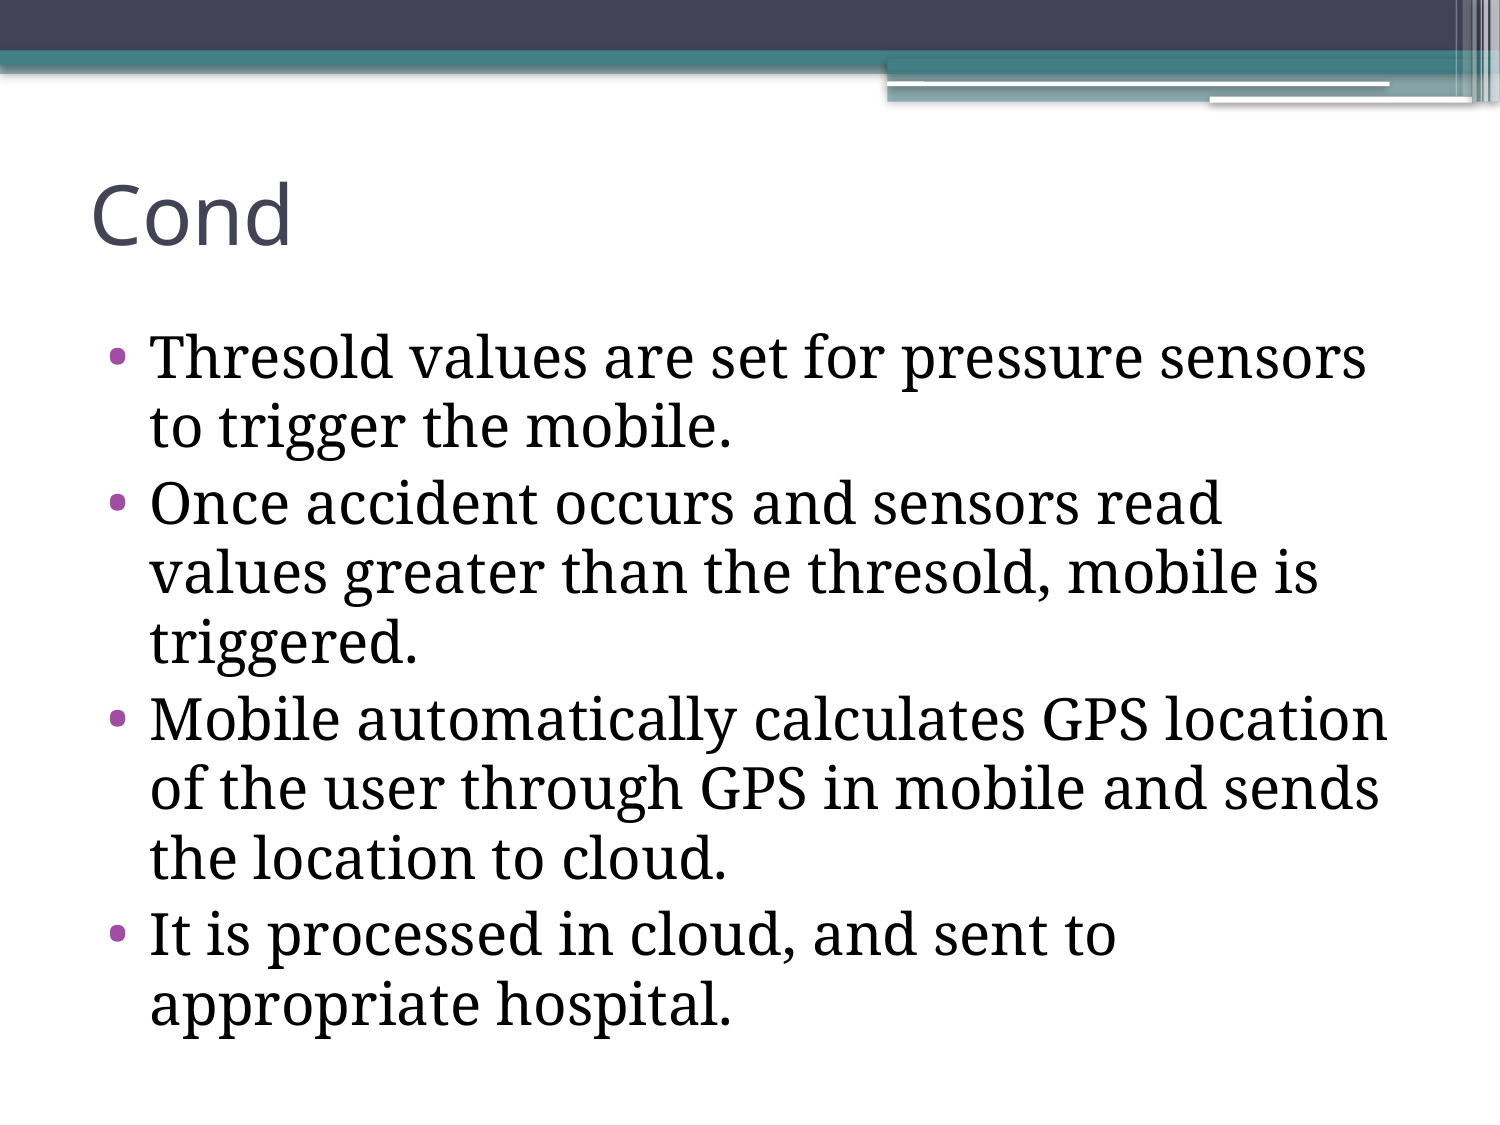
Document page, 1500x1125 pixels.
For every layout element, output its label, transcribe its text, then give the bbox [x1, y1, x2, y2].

list Thresold values are set for pressure sensors to trigger the mobile. Once accident occurs and sensors read values greater than the thresold, mobile is triggered. Mobile automatically calculates GPS location of the user through GPS in mobile and sends the location to cloud. It is processed in cloud, and sent to appropriate hospital. [75, 312, 1425, 1079]
title Cond [75, 125, 1425, 300]
